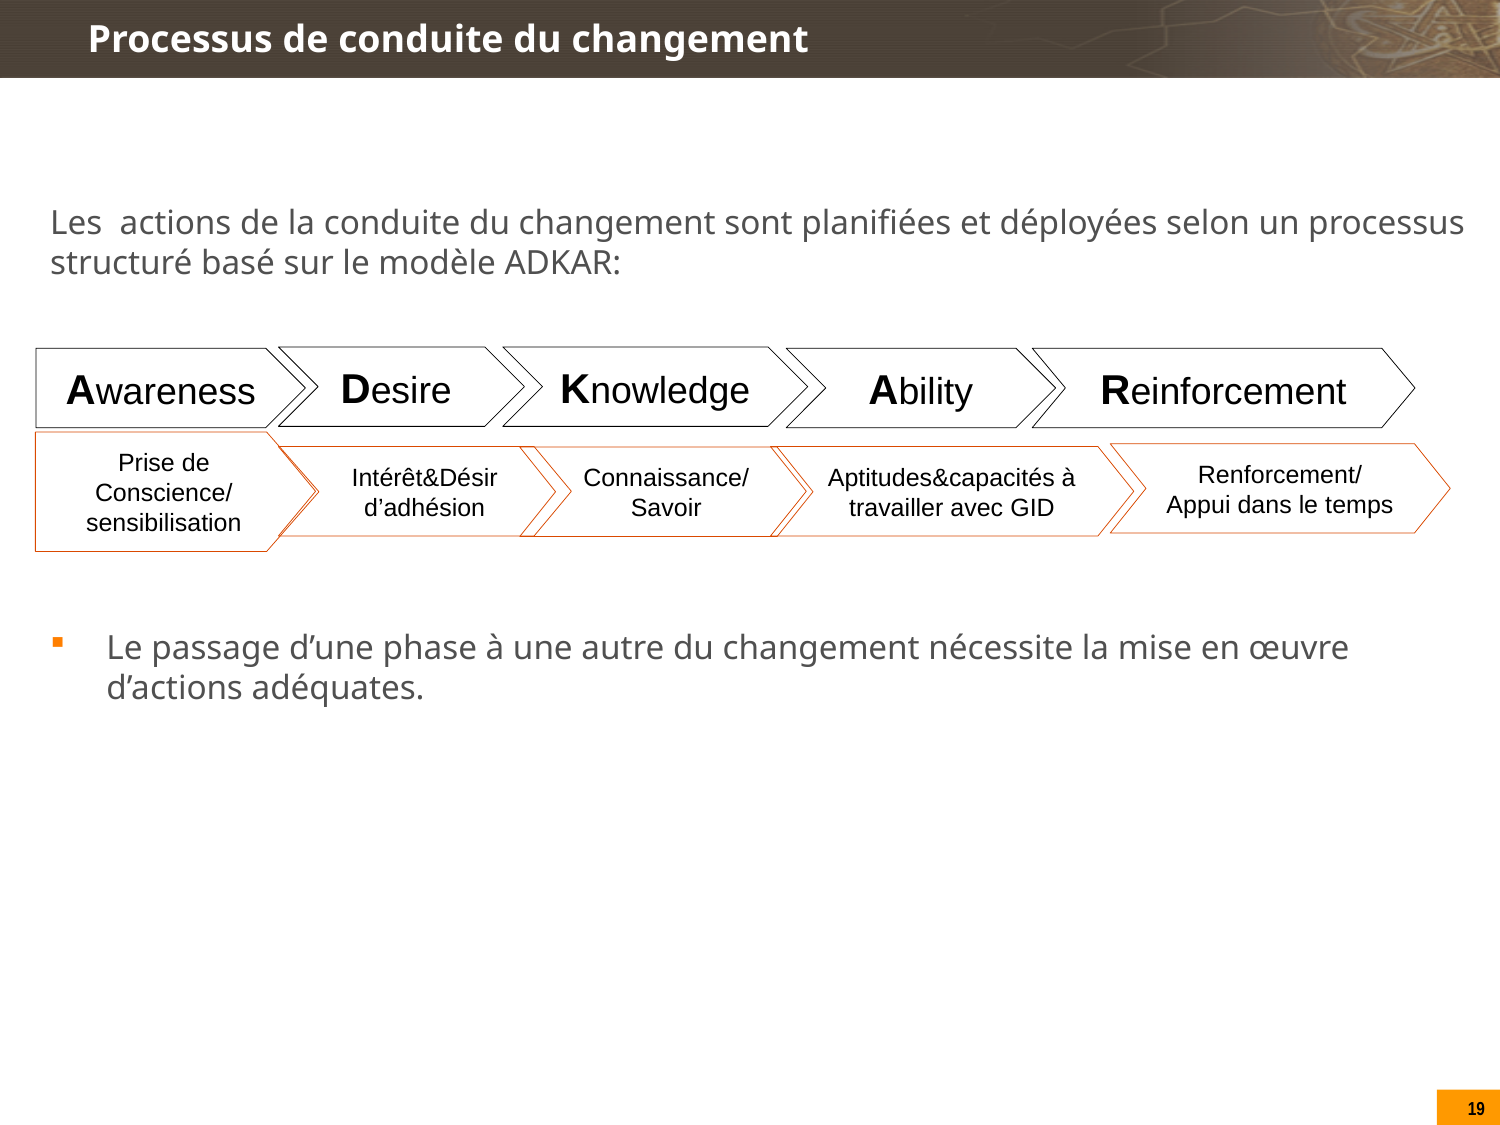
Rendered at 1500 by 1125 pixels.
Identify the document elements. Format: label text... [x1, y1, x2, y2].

picture [0, 0, 1500, 78]
text_box Le passage d’une phase à une autre du changement nécessite la mise en œuvre d’actions adéquates. [35, 618, 1471, 714]
list Les actions de la conduite du changement sont planifiées et déployées selon un processus structuré basé sur le modèle ADKAR: [35, 193, 1500, 847]
text_box Processus de conduite du changement [72, 3, 1327, 71]
text_box 19 [1436, 1089, 1500, 1125]
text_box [35, 346, 1451, 538]
text_box [385, 270, 460, 344]
